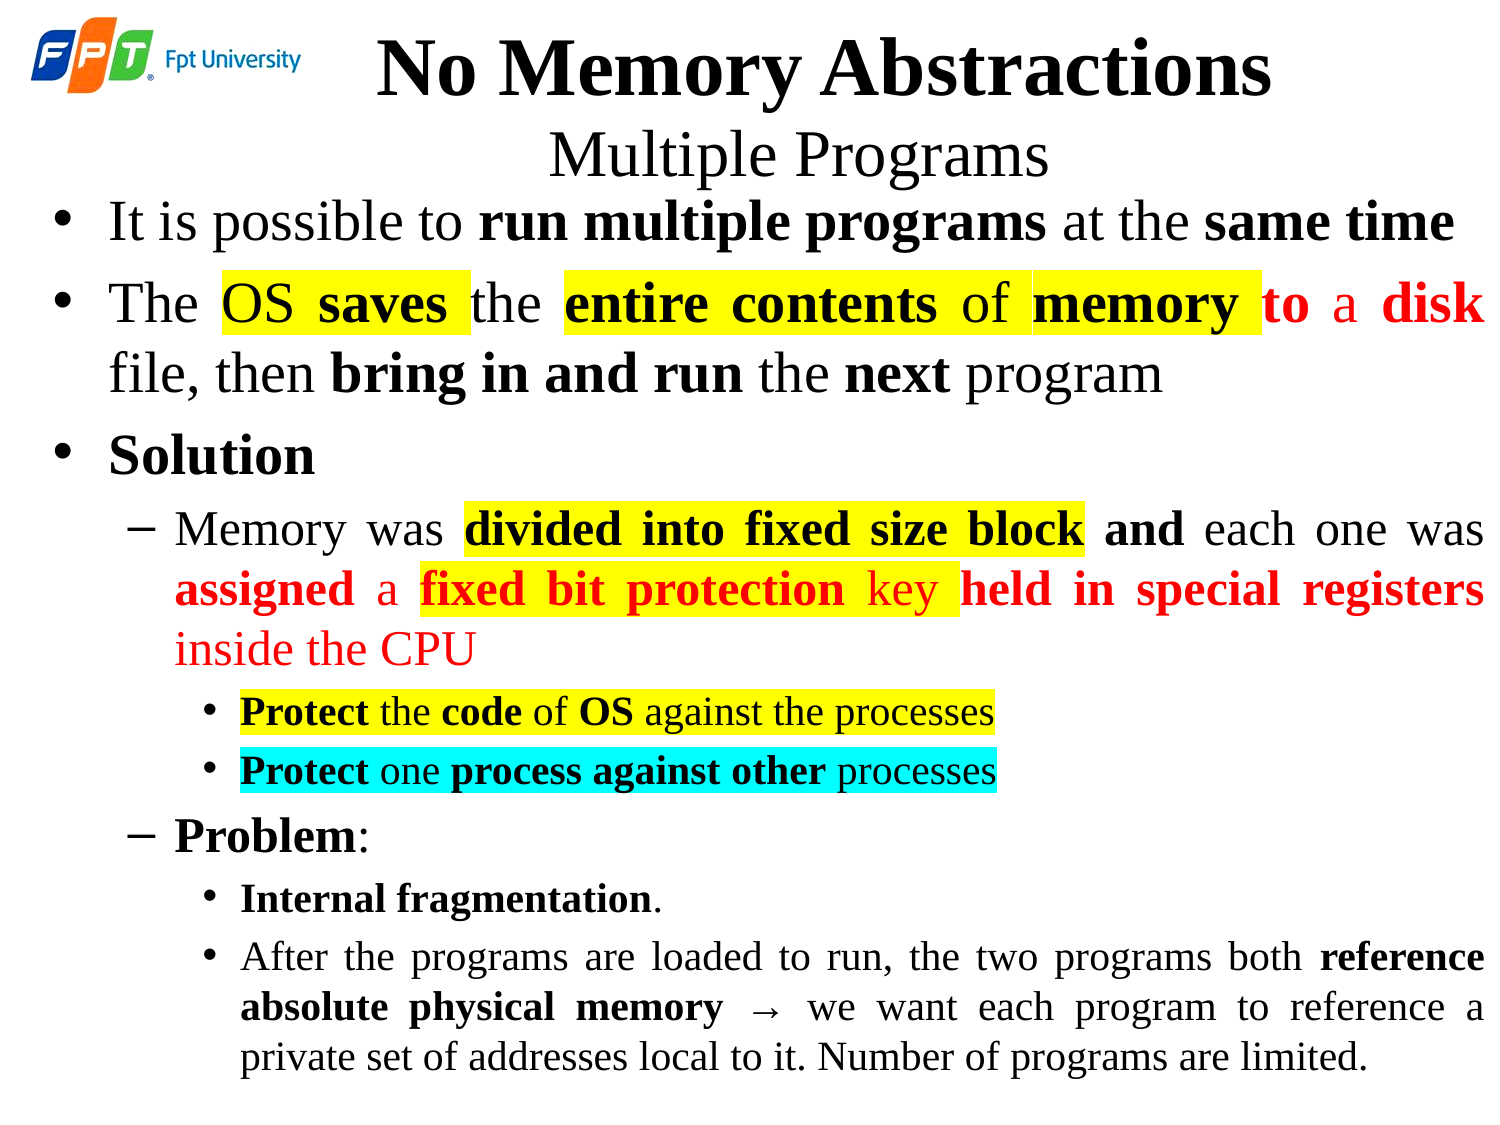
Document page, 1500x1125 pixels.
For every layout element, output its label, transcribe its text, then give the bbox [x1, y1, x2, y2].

picture [0, 0, 150, 122]
title No Memory Abstractions [150, 0, 1500, 125]
list It is possible to run multiple programs at the same time The OS saves the entire contents of memory to a disk file, then bring in and run the next program Solution Memory was divided into fixed size block and each one was assigned a fixed bit protection key held in special registers inside the CPU Protect the code of OS against the processes Protect one process against other processes Problem: Internal fragmentation. After the programs are loaded to run, the two programs both reference absolute physical memory → we want each program to reference a private set of addresses local to it. Number of programs are limited. [37, 174, 1500, 1125]
text_box Multiple Programs [124, 87, 1475, 213]
